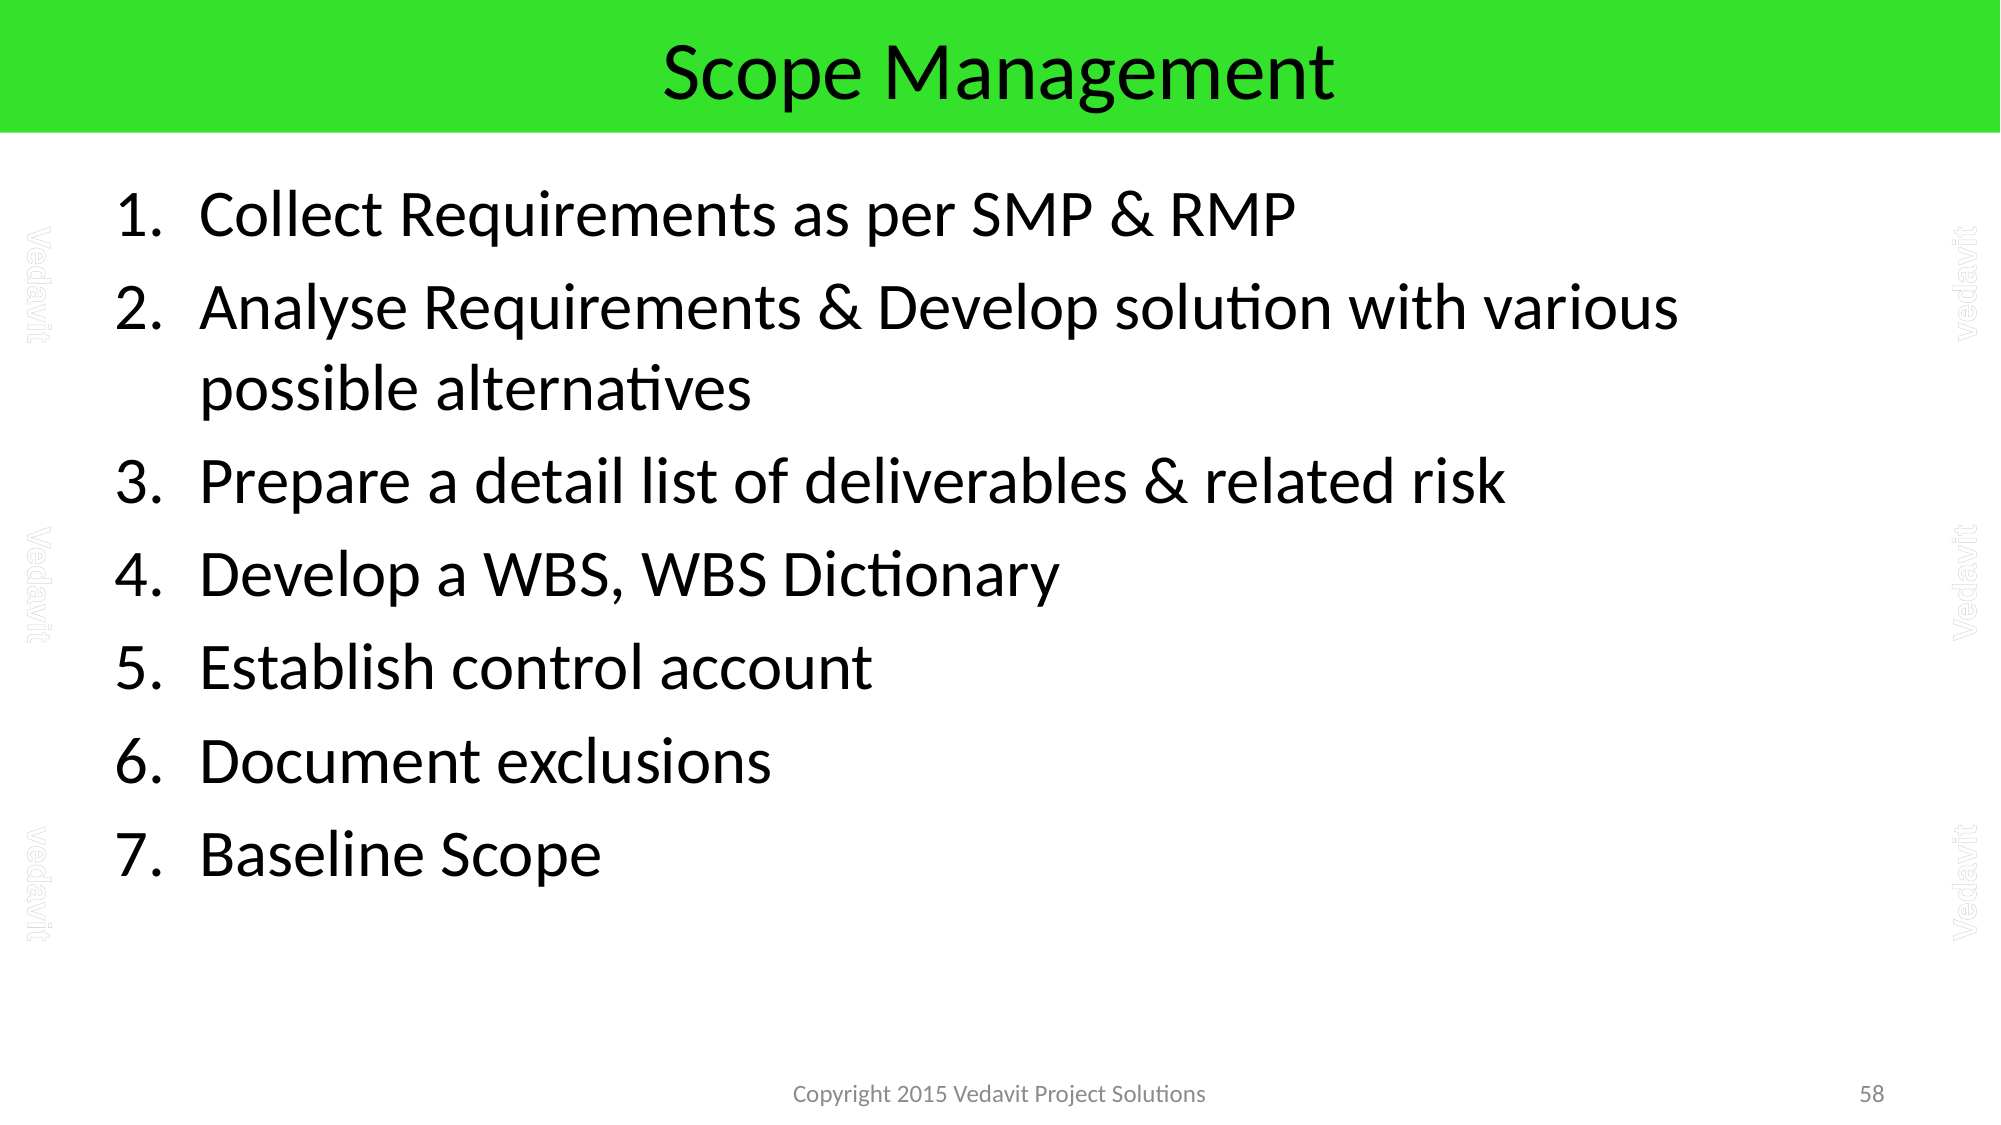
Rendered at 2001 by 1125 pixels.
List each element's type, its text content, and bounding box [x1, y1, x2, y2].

list Collect Requirements as per SMP & RMP Analyse Requirements & Develop solution with various possible alternatives Prepare a detail list of deliverables & related risk Develop a WBS, WBS Dictionary Establish control account Document exclusions Baseline Scope [99, 162, 1900, 1000]
footer Copyright 2015 Vedavit Project Solutions [683, 1062, 1317, 1123]
title Scope Management [0, 0, 2000, 133]
slide_number 58 [1433, 1062, 1900, 1123]
